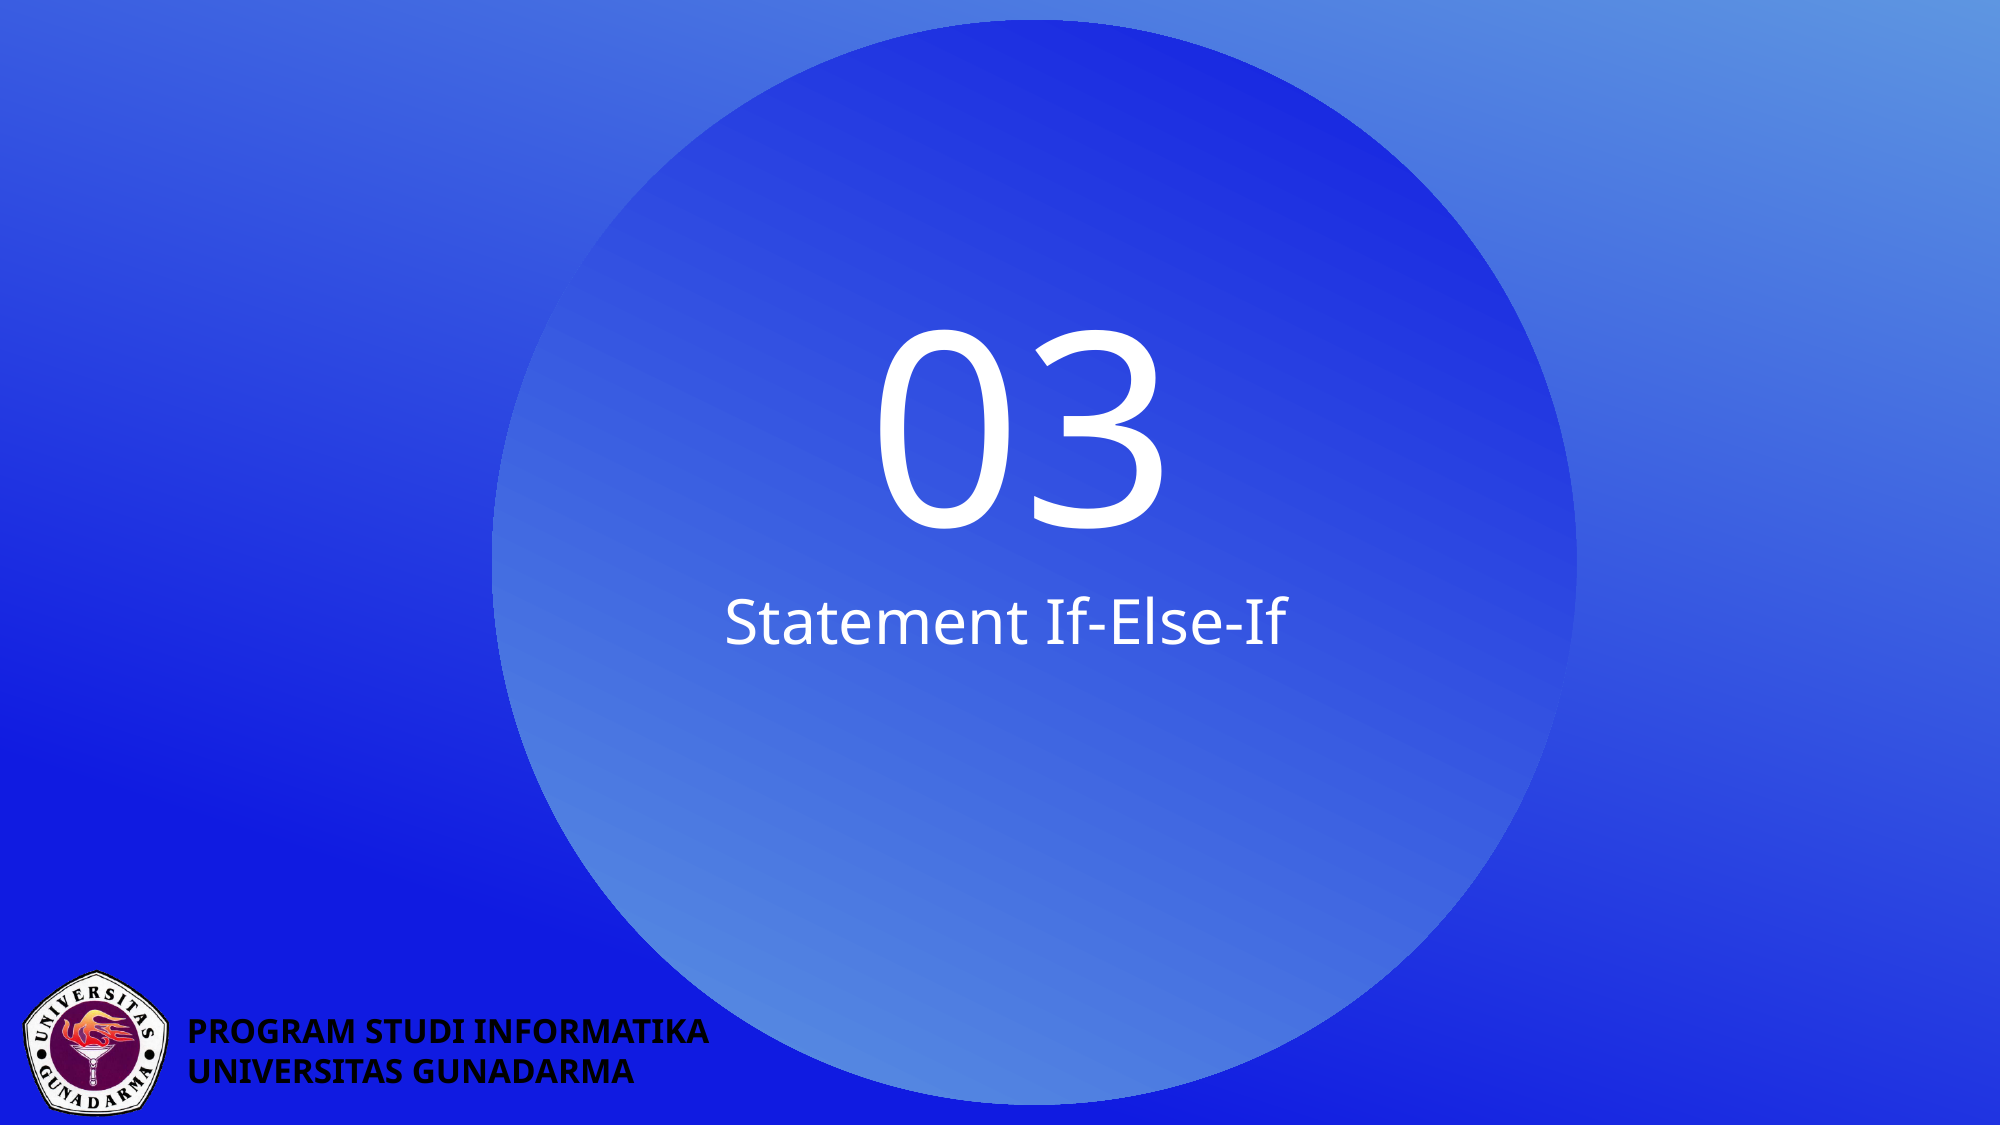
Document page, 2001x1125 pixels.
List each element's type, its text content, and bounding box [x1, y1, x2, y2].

text_box Statement If-Else-If [553, 583, 1459, 666]
picture [13, 963, 173, 1121]
text_box [491, 19, 1578, 1106]
text_box 03 [797, 310, 1247, 586]
